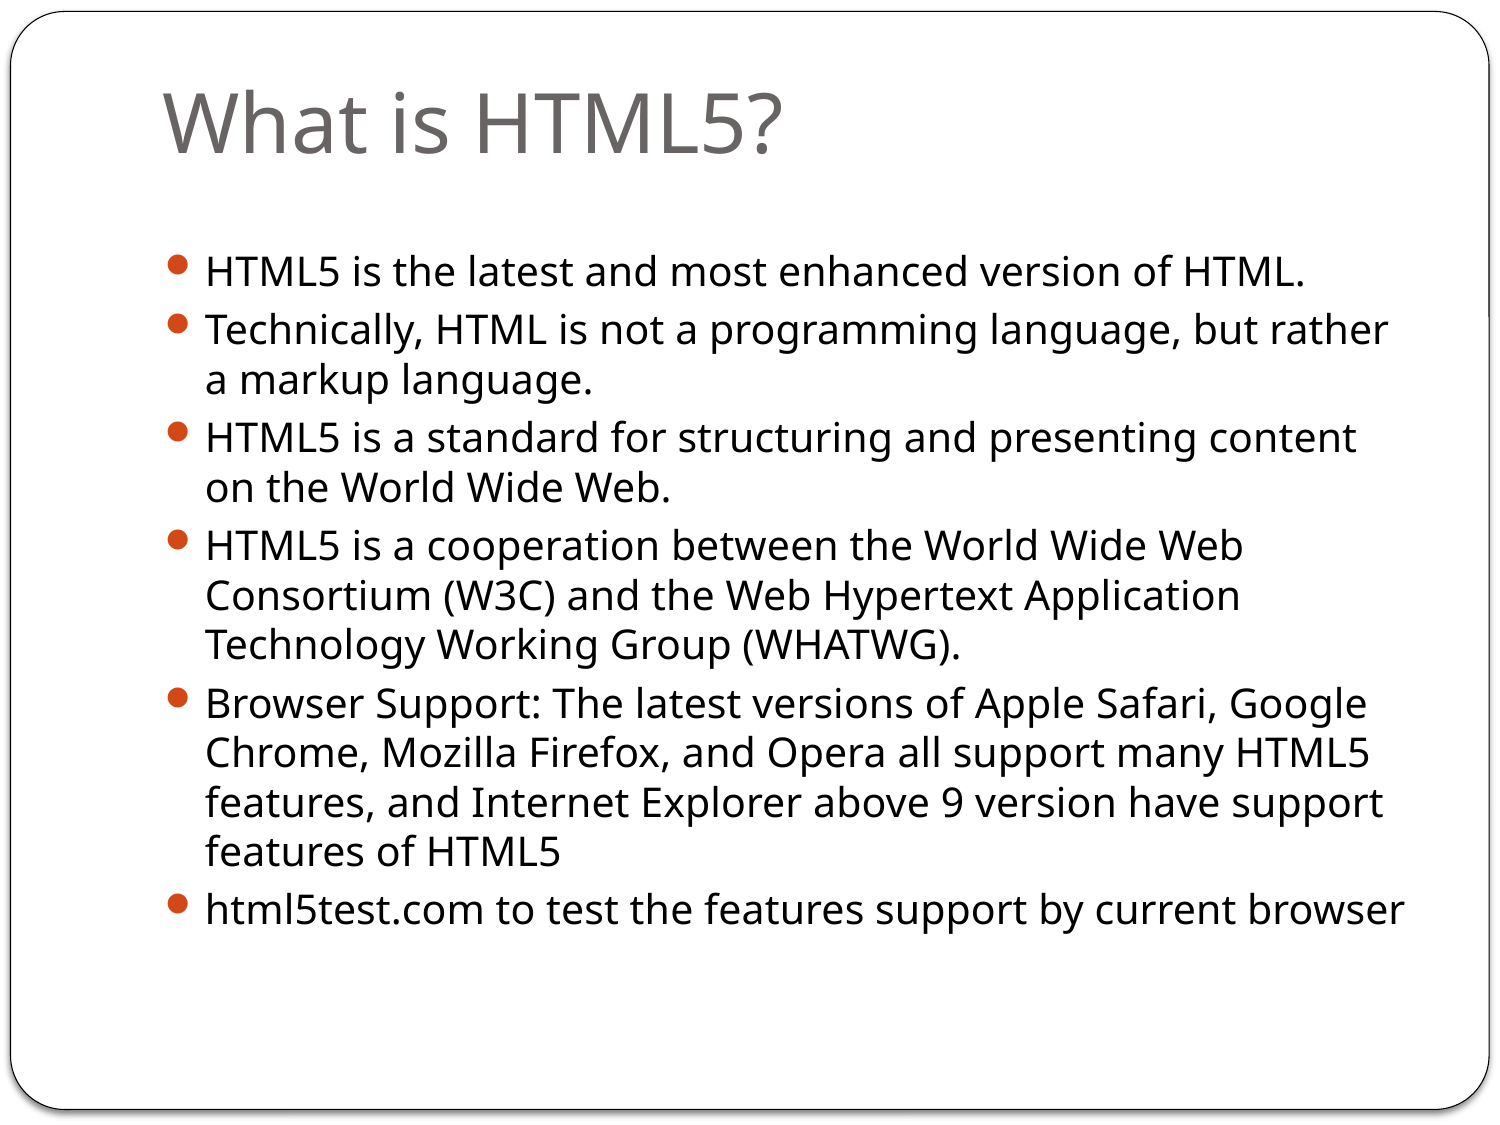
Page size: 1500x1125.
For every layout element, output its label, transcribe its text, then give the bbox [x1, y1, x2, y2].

list HTML5 is the latest and most enhanced version of HTML. Technically, HTML is not a programming language, but rather a markup language. HTML5 is a standard for structuring and presenting content on the World Wide Web. HTML5 is a cooperation between the World Wide Web Consortium (W3C) and the Web Hypertext Application Technology Working Group (WHATWG). Browser Support: The latest versions of Apple Safari, Google Chrome, Mozilla Firefox, and Opera all support many HTML5 features, and Internet Explorer above 9 version have support features of HTML5 html5test.com to test the features support by current browser [150, 237, 1425, 988]
title What is HTML5? [147, 42, 1423, 186]
